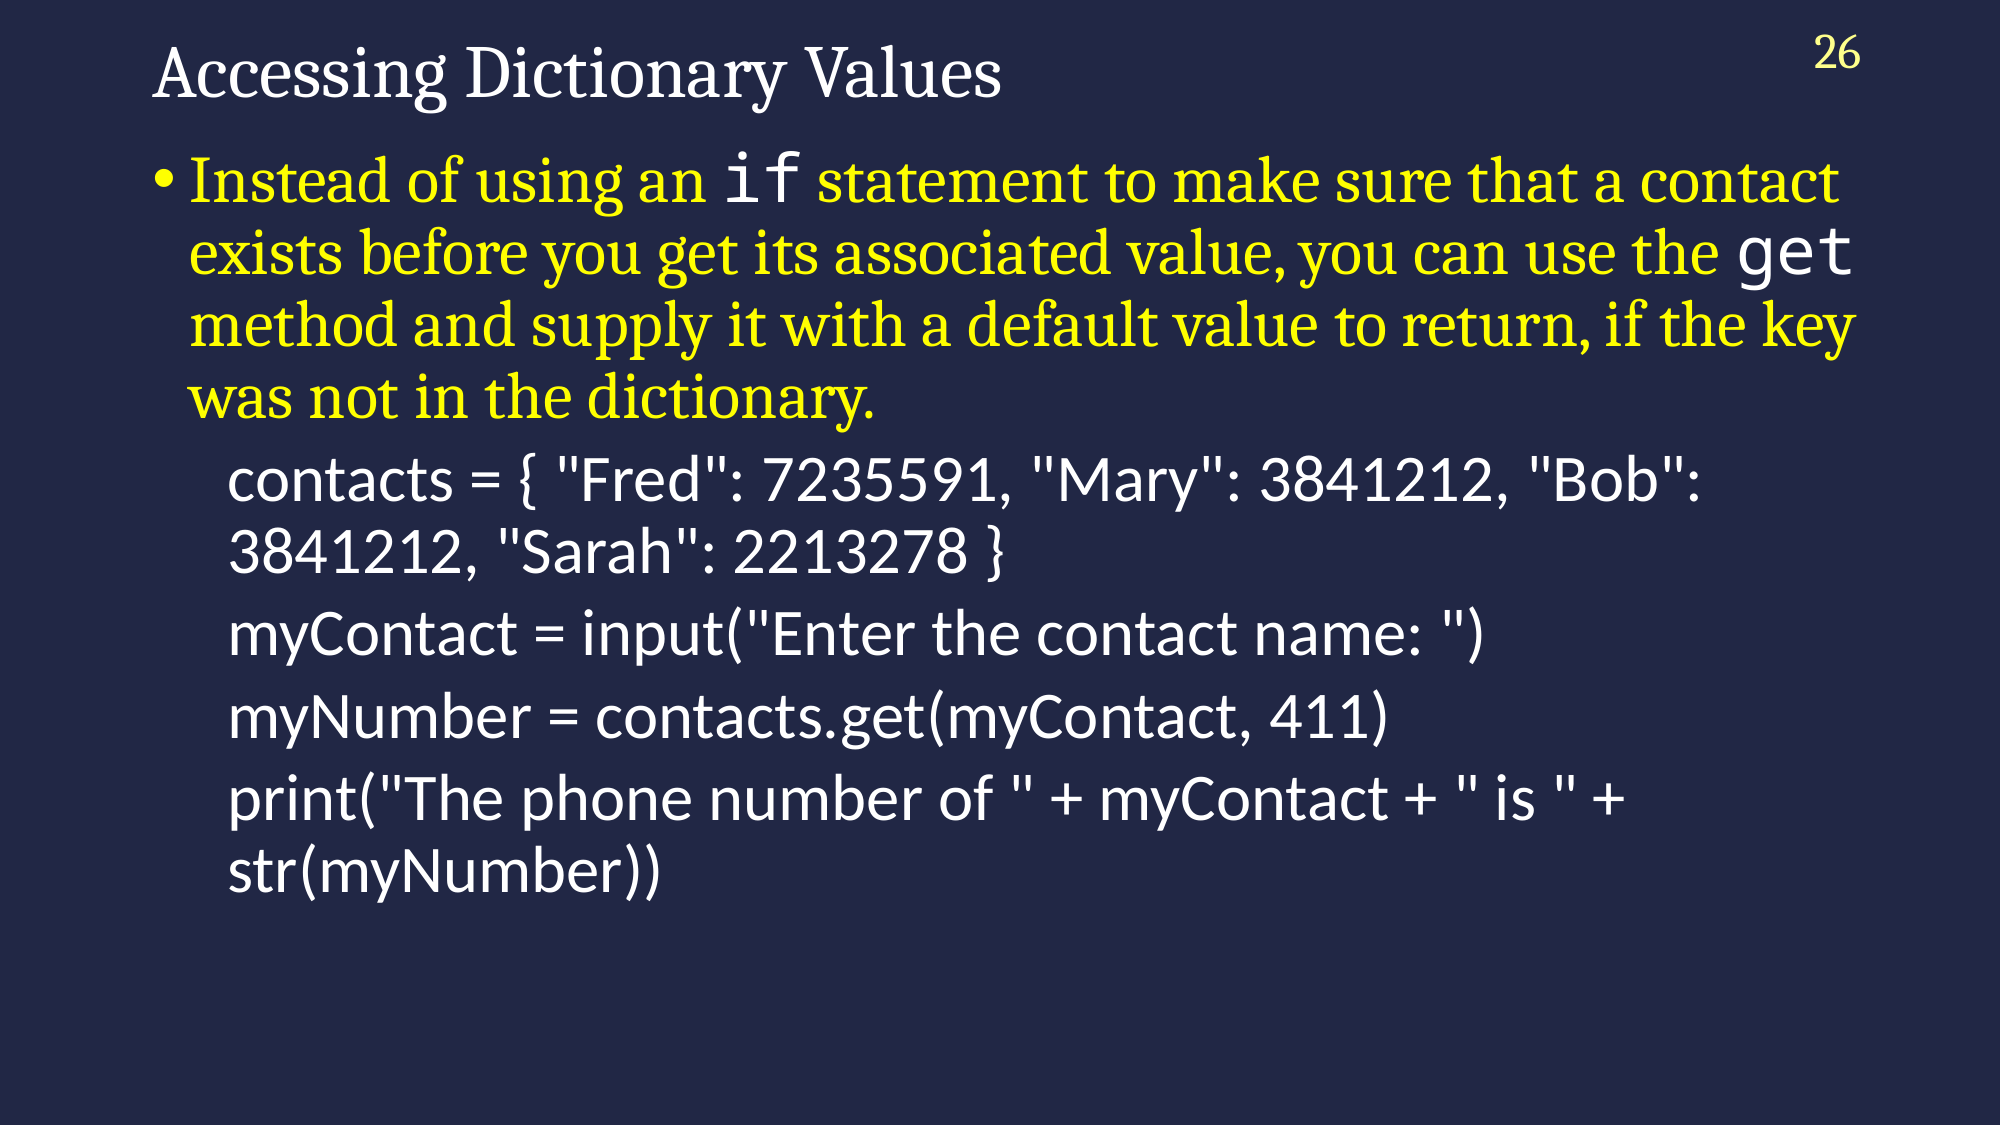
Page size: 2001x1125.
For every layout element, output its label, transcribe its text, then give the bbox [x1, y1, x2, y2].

title Accessing Dictionary Values [137, 22, 1877, 125]
slide_number 26 [1760, 18, 1877, 79]
list Instead of using an if statement to make sure that a contact exists before you get its associated value, you can use the get method and supply it with a default value to return, if the key was not in the dictionary. contacts = { "Fred": 7235591, "Mary": 3841212, "Bob": 3841212, "Sarah": 2213278 } myContact = input("Enter the contact name: ") myNumber = contacts.get(myContact, 411) print("The phone number of " + myContact + " is " + str(myNumber)) [137, 137, 1877, 1038]
